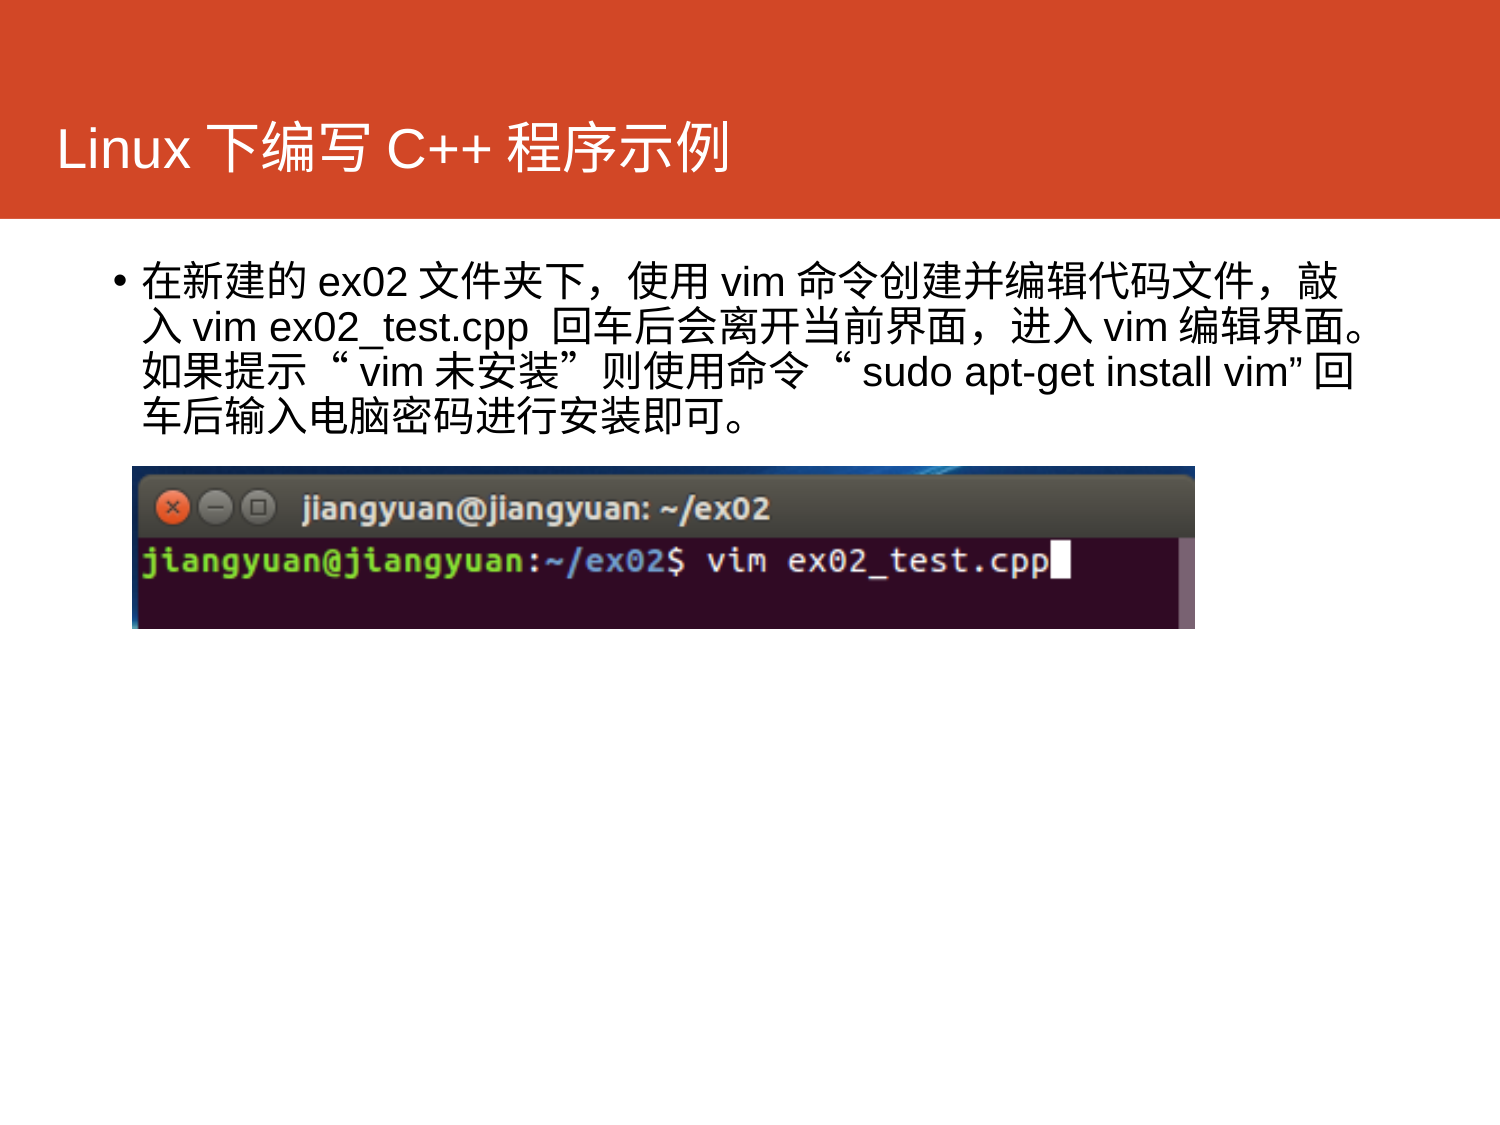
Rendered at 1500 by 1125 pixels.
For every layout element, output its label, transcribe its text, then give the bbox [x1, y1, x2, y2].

picture [132, 466, 1195, 629]
list 在新建的ex02文件夹下，使用vim命令创建并编辑代码文件，敲入vim ex02_test.cpp 回车后会离开当前界面，进入vim编辑界面。如果提示“vim未安装”则使用命令“sudo apt-get install vim”回车后输入电脑密码进行安装即可。 [41, 253, 1378, 1018]
text_box Linux下编写C++程序示例 [41, 92, 963, 188]
